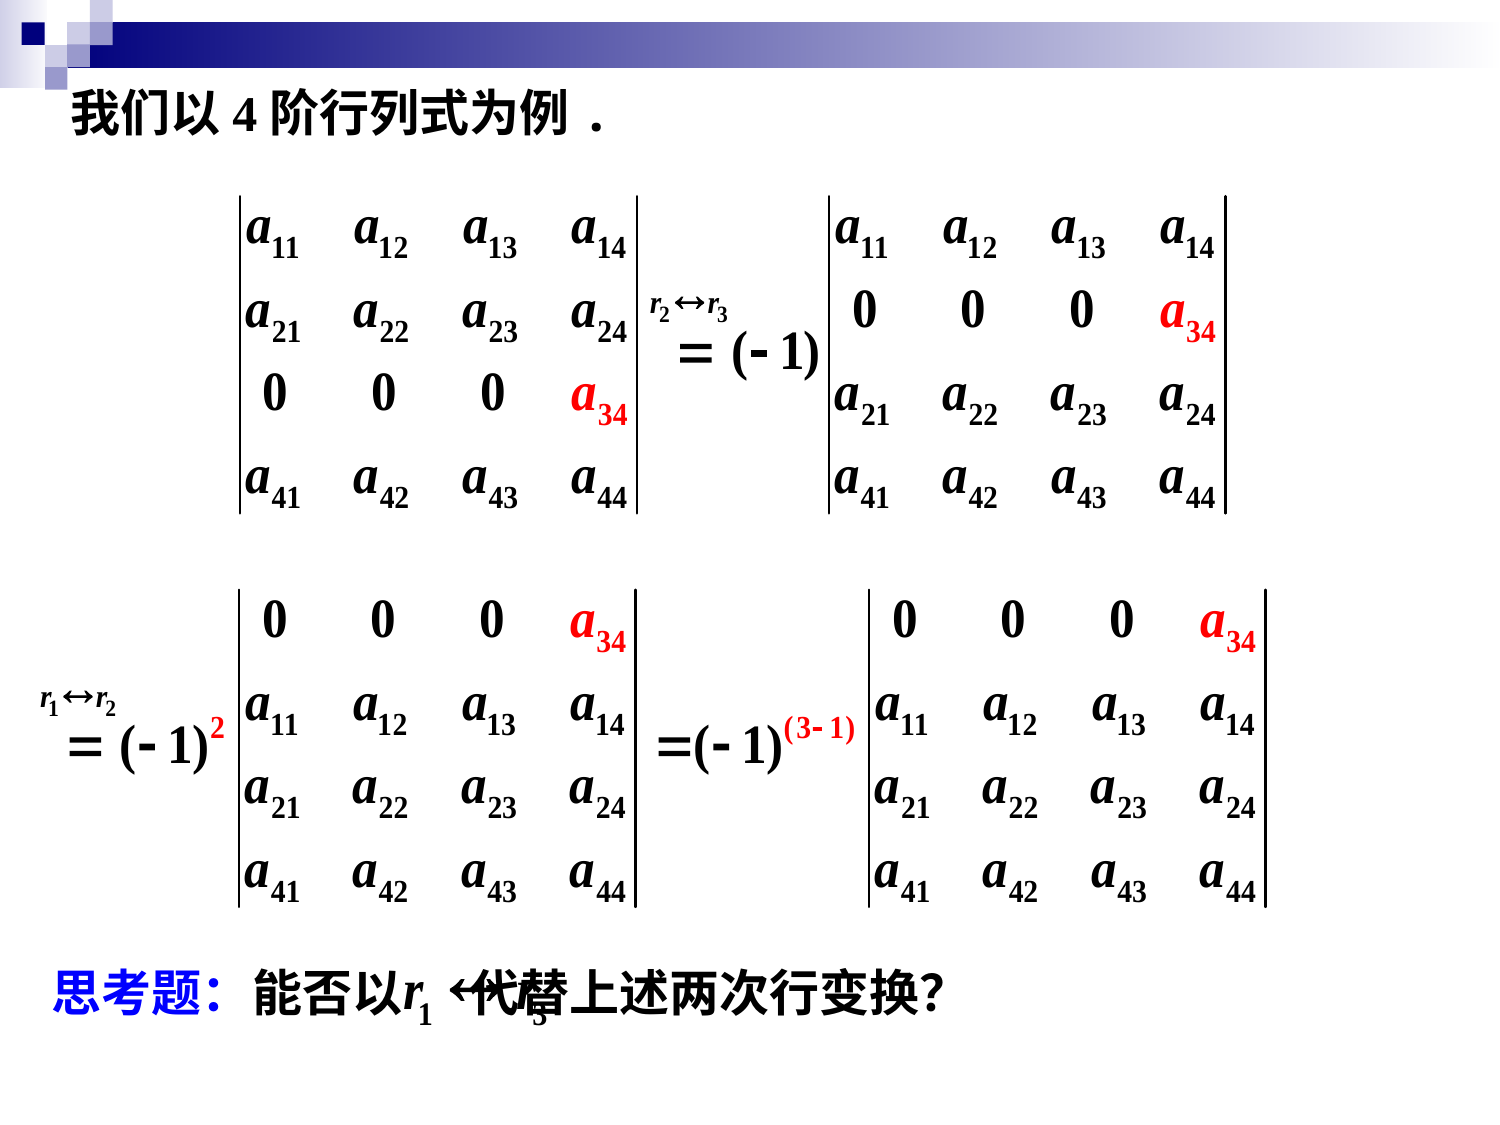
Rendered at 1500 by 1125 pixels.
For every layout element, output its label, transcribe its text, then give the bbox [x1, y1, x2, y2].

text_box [31, 577, 644, 918]
text_box 我们以4阶行列式为例. [55, 73, 656, 149]
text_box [646, 577, 1274, 918]
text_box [395, 952, 553, 1036]
text_box 思考题：能否以 代替上述两次行变换？ [32, 937, 1472, 1034]
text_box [229, 184, 640, 524]
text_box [641, 184, 1235, 524]
